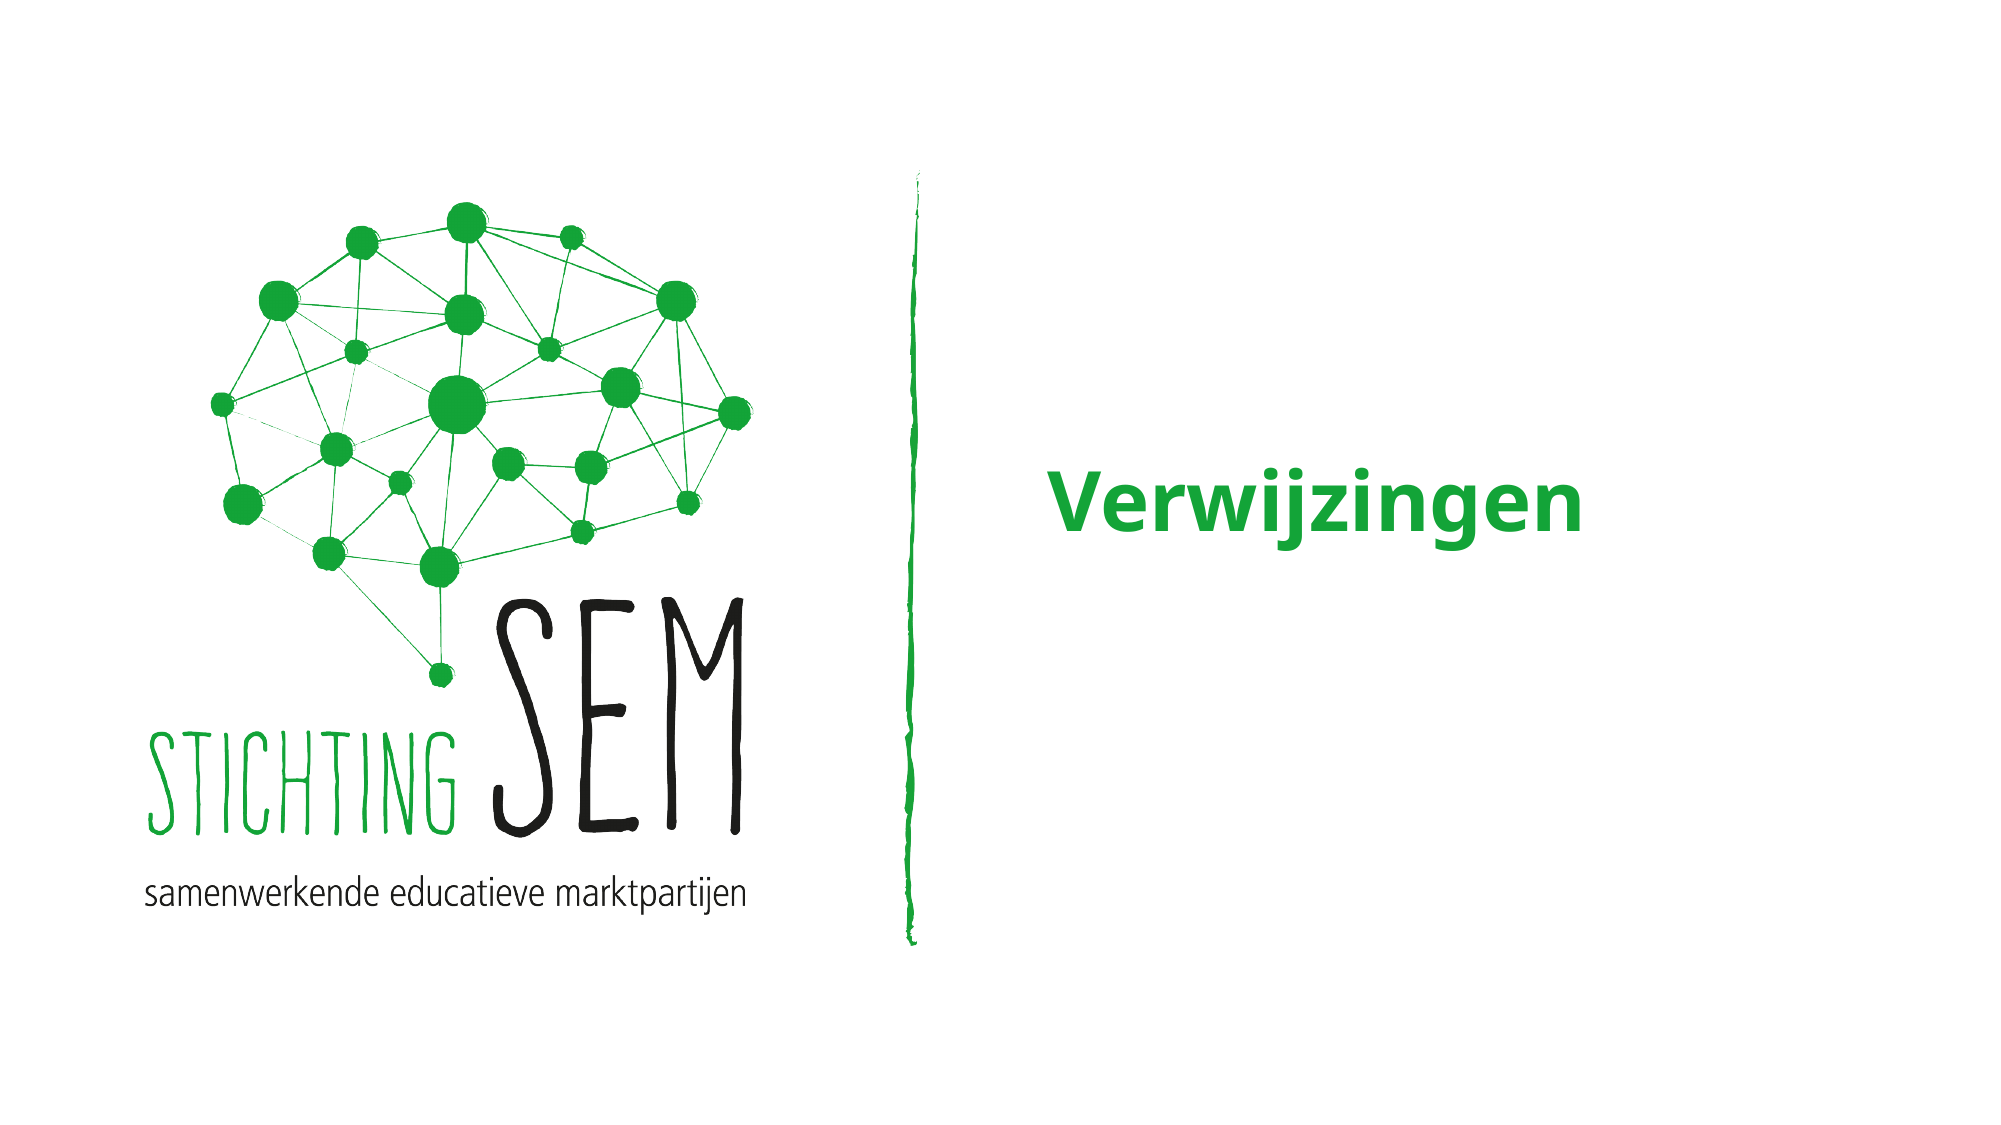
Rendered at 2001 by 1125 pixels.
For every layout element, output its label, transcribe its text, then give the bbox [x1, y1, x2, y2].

picture [904, 170, 920, 946]
title Verwijzingen [1032, 452, 1886, 647]
picture [145, 202, 754, 915]
